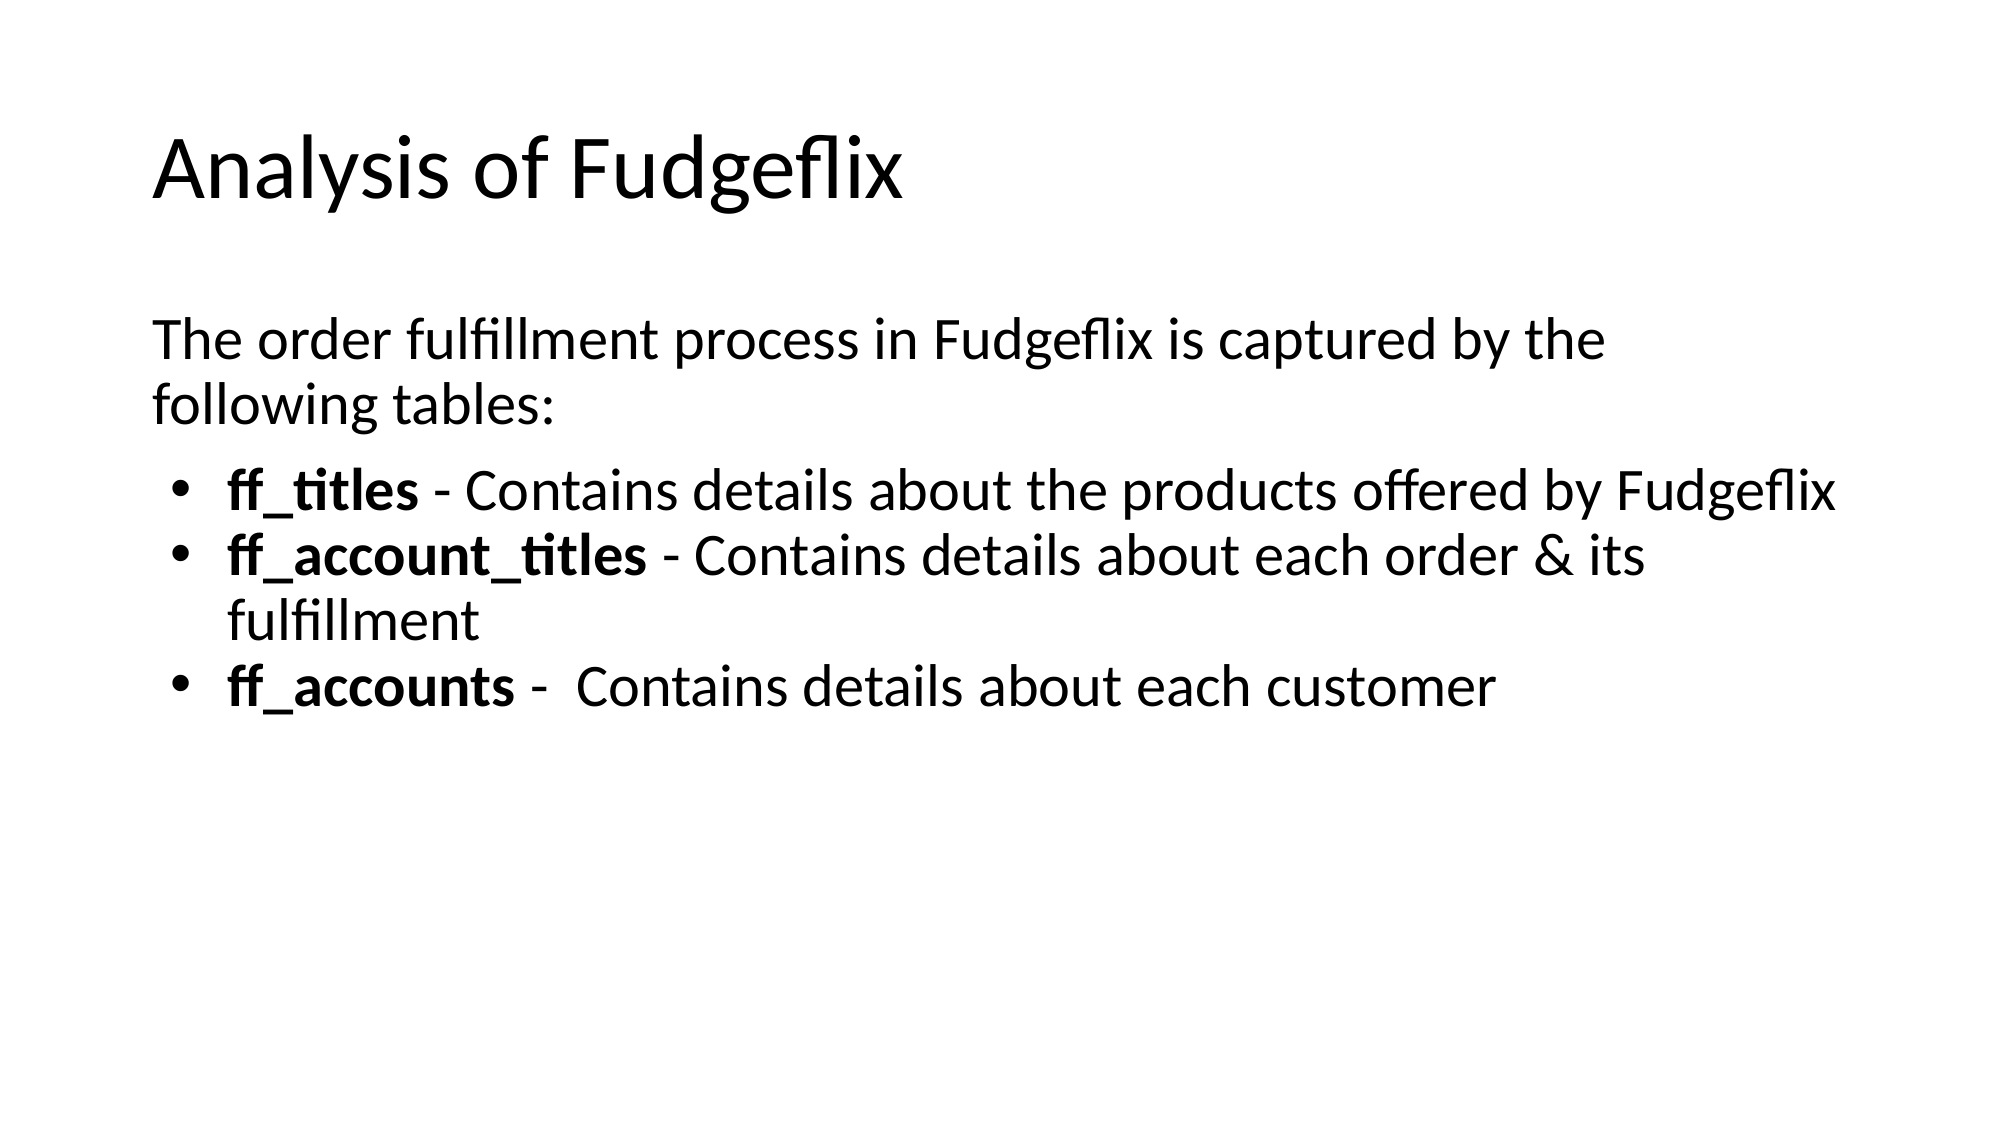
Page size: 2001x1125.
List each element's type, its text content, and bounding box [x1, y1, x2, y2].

list The order fulfillment process in Fudgeflix is captured by the following tables: ff_titles - Contains details about the products offered by Fudgeflix ff_account_titles - Contains details about each order & its fulfillment ff_accounts - Contains details about each customer [137, 299, 1863, 1014]
title Analysis of Fudgeflix [137, 59, 1863, 278]
